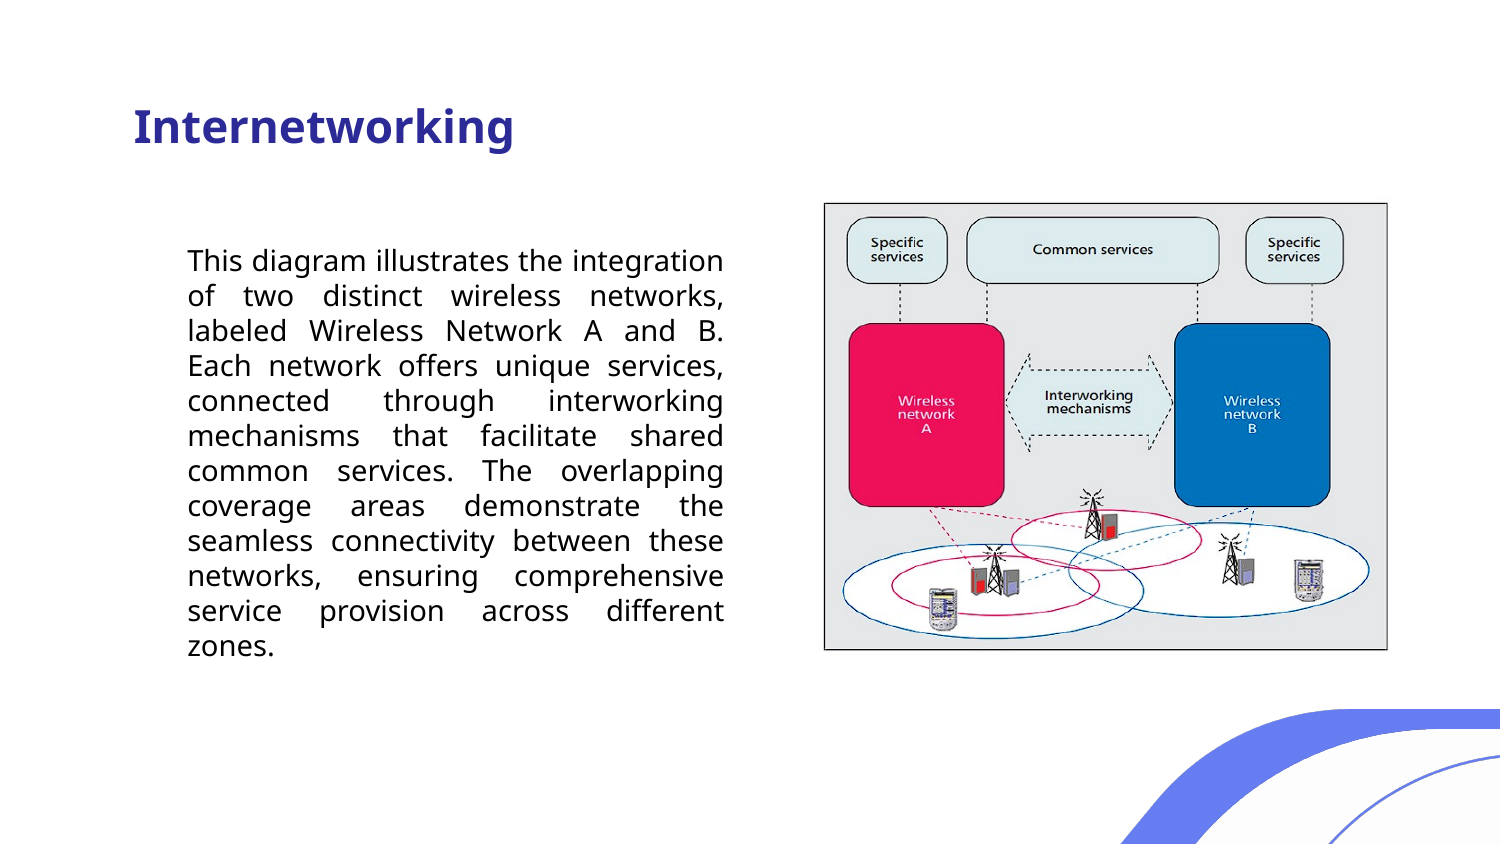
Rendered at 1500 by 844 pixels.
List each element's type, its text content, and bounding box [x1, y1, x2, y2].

list This diagram illustrates the integration of two distinct wireless networks, labeled Wireless Network A and B. Each network offers unique services, connected through interworking mechanisms that facilitate shared common services. The overlapping coverage areas demonstrate the seamless connectivity between these networks, ensuring comprehensive service provision across different zones. [172, 234, 740, 609]
title Internetworking [118, 90, 1382, 209]
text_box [1120, 709, 1500, 844]
picture [774, 178, 1429, 666]
